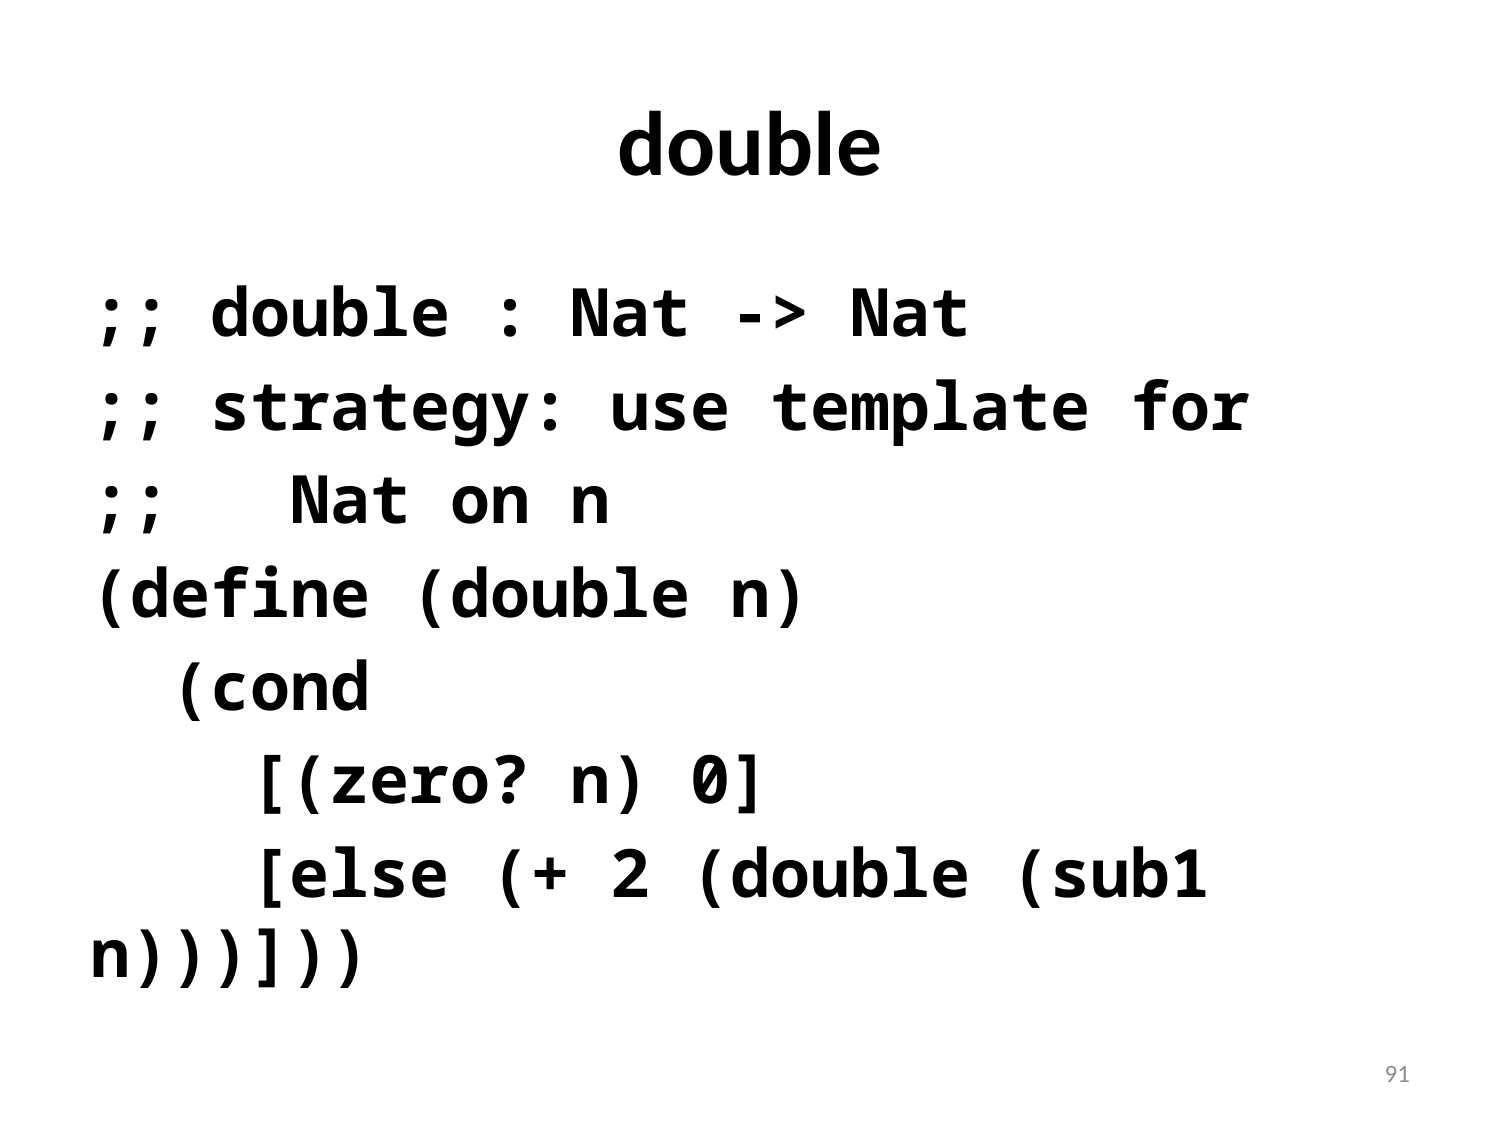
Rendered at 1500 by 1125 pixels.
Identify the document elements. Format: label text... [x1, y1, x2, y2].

title double [75, 45, 1425, 233]
slide_number 91 [1074, 1042, 1425, 1103]
list ;; double : Nat -> Nat ;; strategy: use template for ;; Nat on n (define (double n) (cond [(zero? n) 0] [else (+ 2 (double (sub1 n)))])) [75, 262, 1475, 1005]
